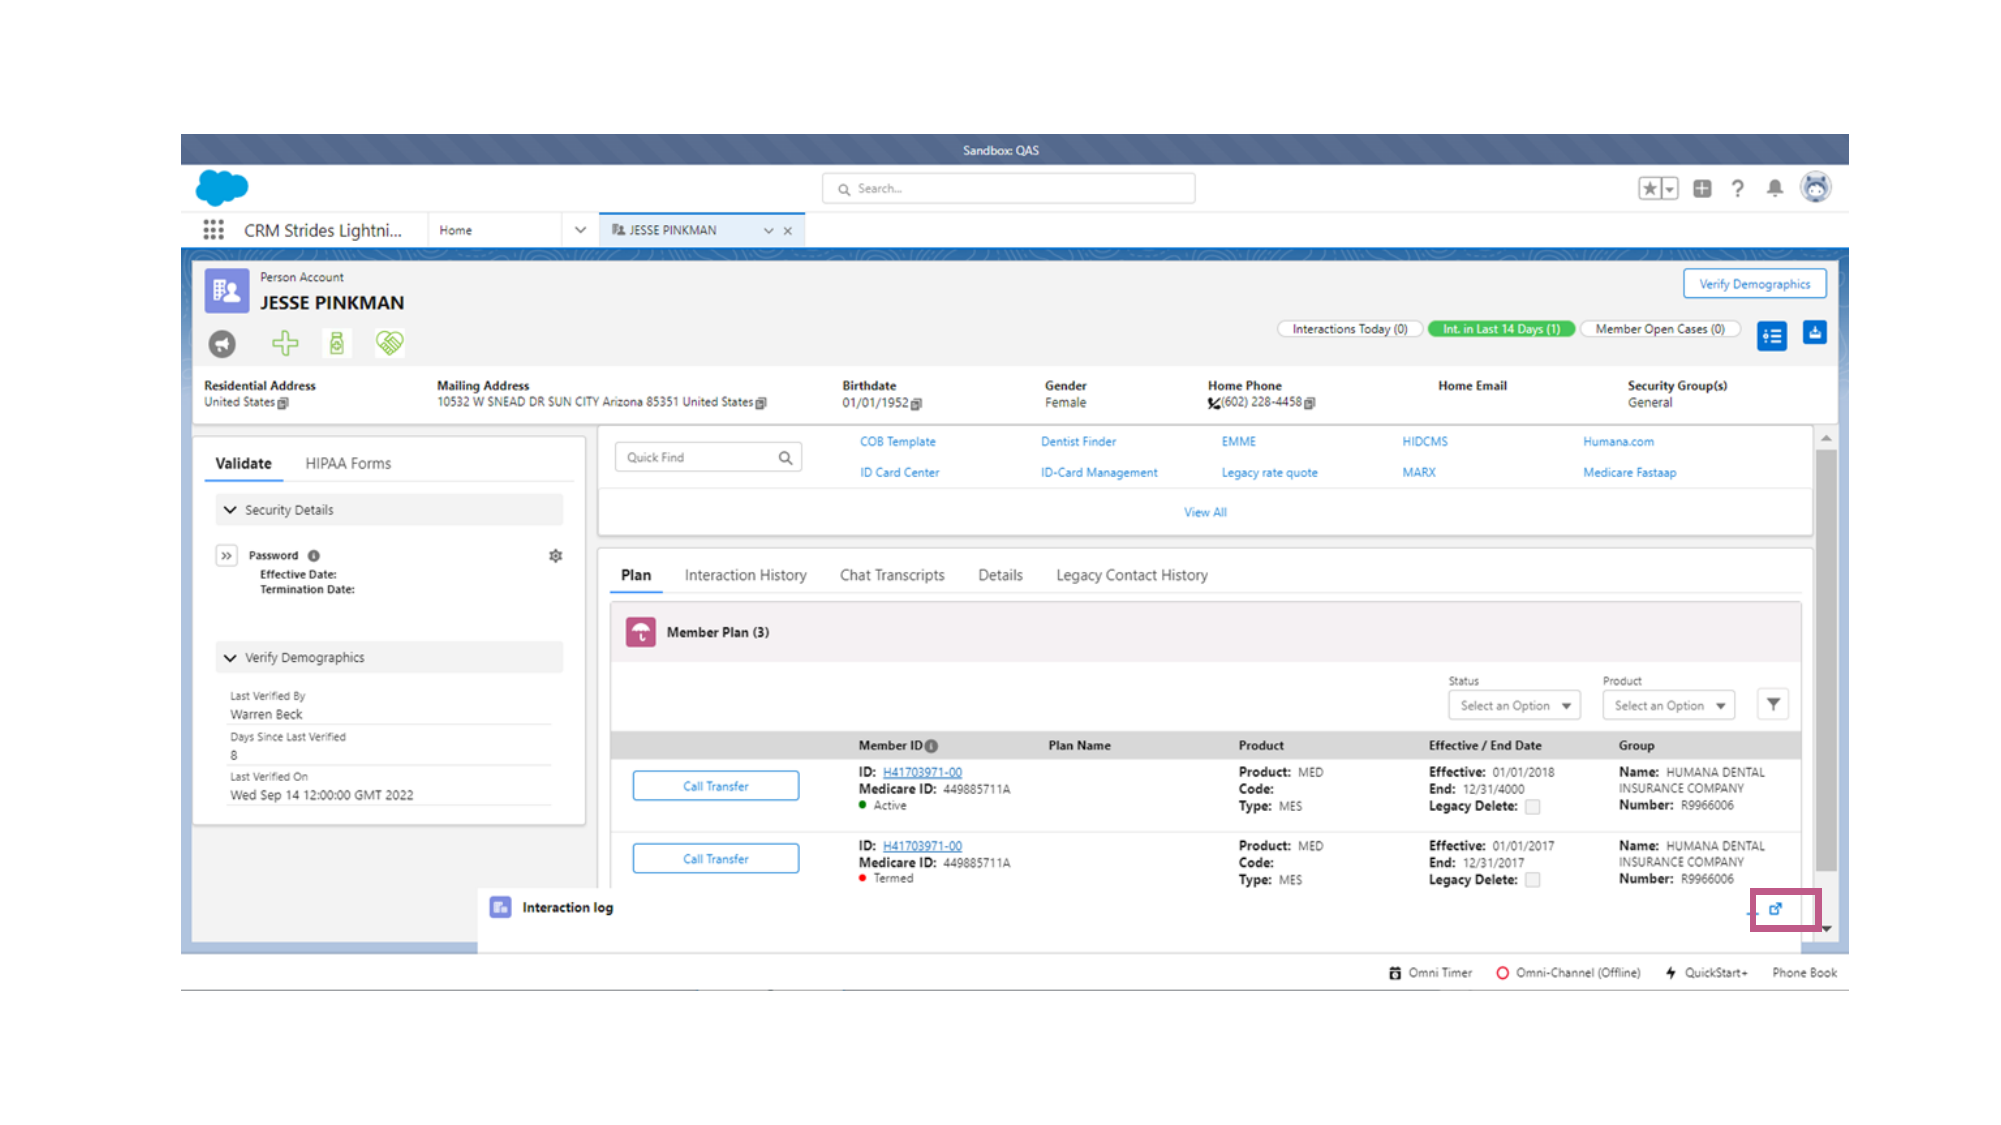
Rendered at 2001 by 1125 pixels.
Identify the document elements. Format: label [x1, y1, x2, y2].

picture [181, 134, 1849, 991]
